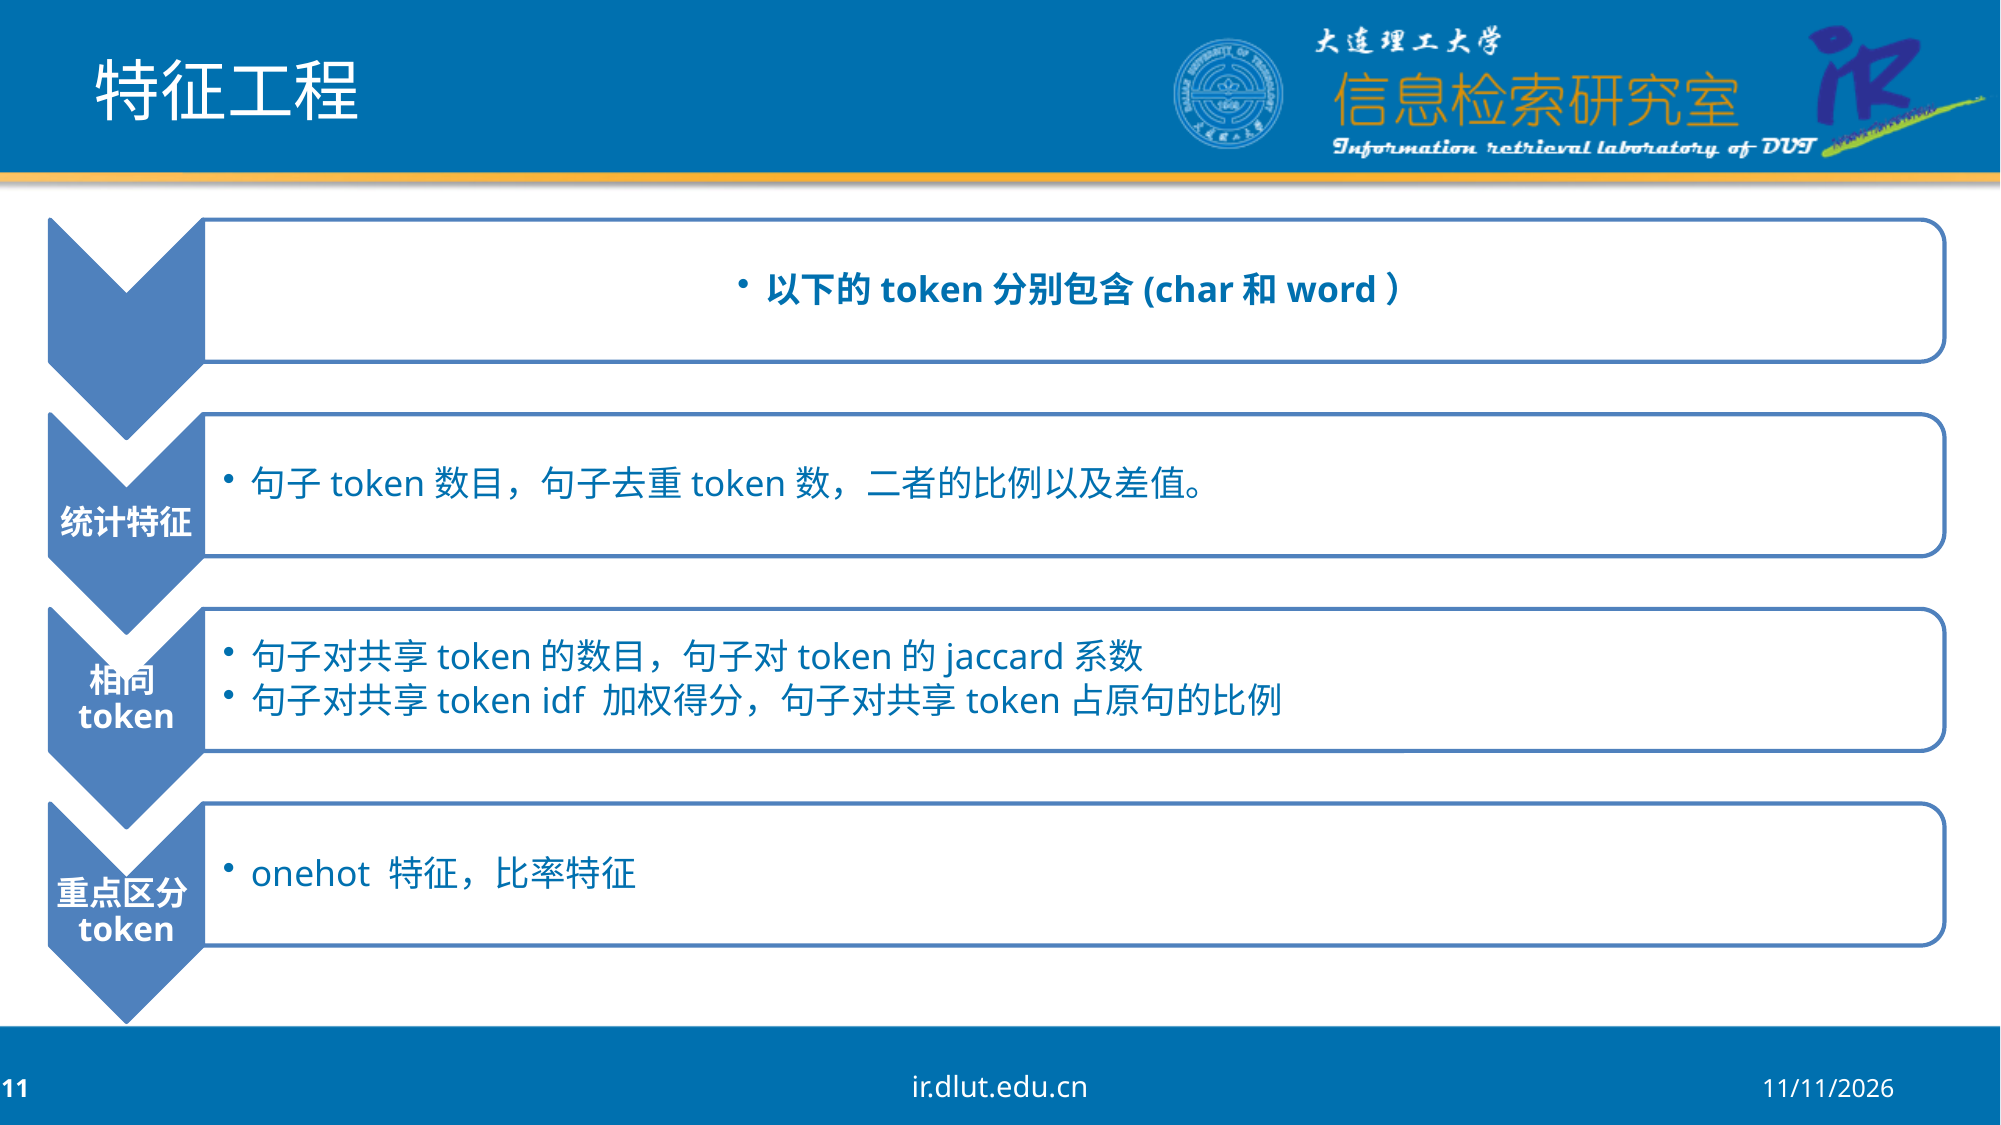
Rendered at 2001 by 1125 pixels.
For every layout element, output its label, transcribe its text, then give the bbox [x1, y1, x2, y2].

title 特征工程 [78, 45, 1258, 133]
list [49, 218, 1945, 1024]
picture [0, 0, 2001, 1125]
